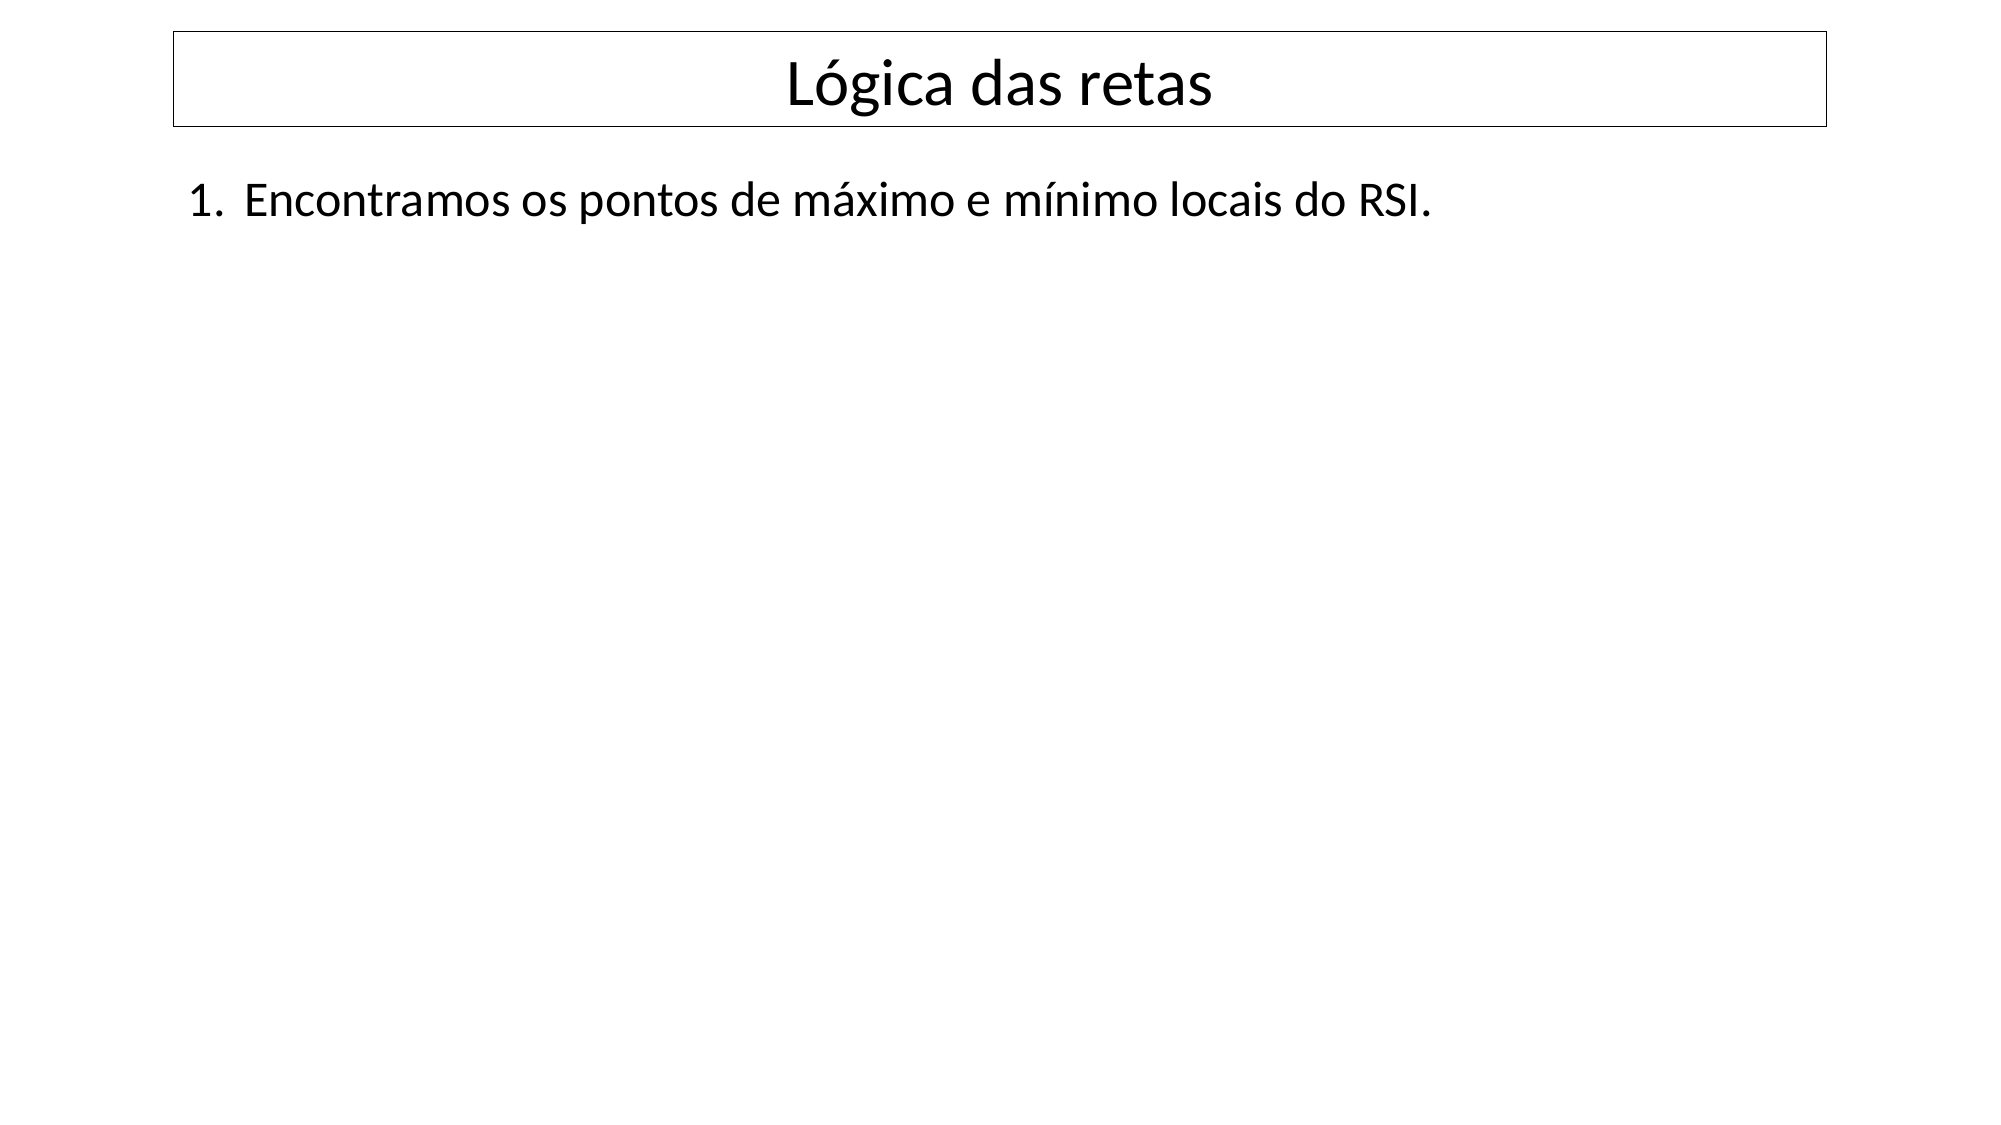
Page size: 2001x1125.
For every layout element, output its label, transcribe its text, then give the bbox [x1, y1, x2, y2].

text_box Lógica das retas [173, 31, 1827, 127]
text_box Encontramos os pontos de máximo e mínimo locais do RSI. [173, 159, 1839, 234]
